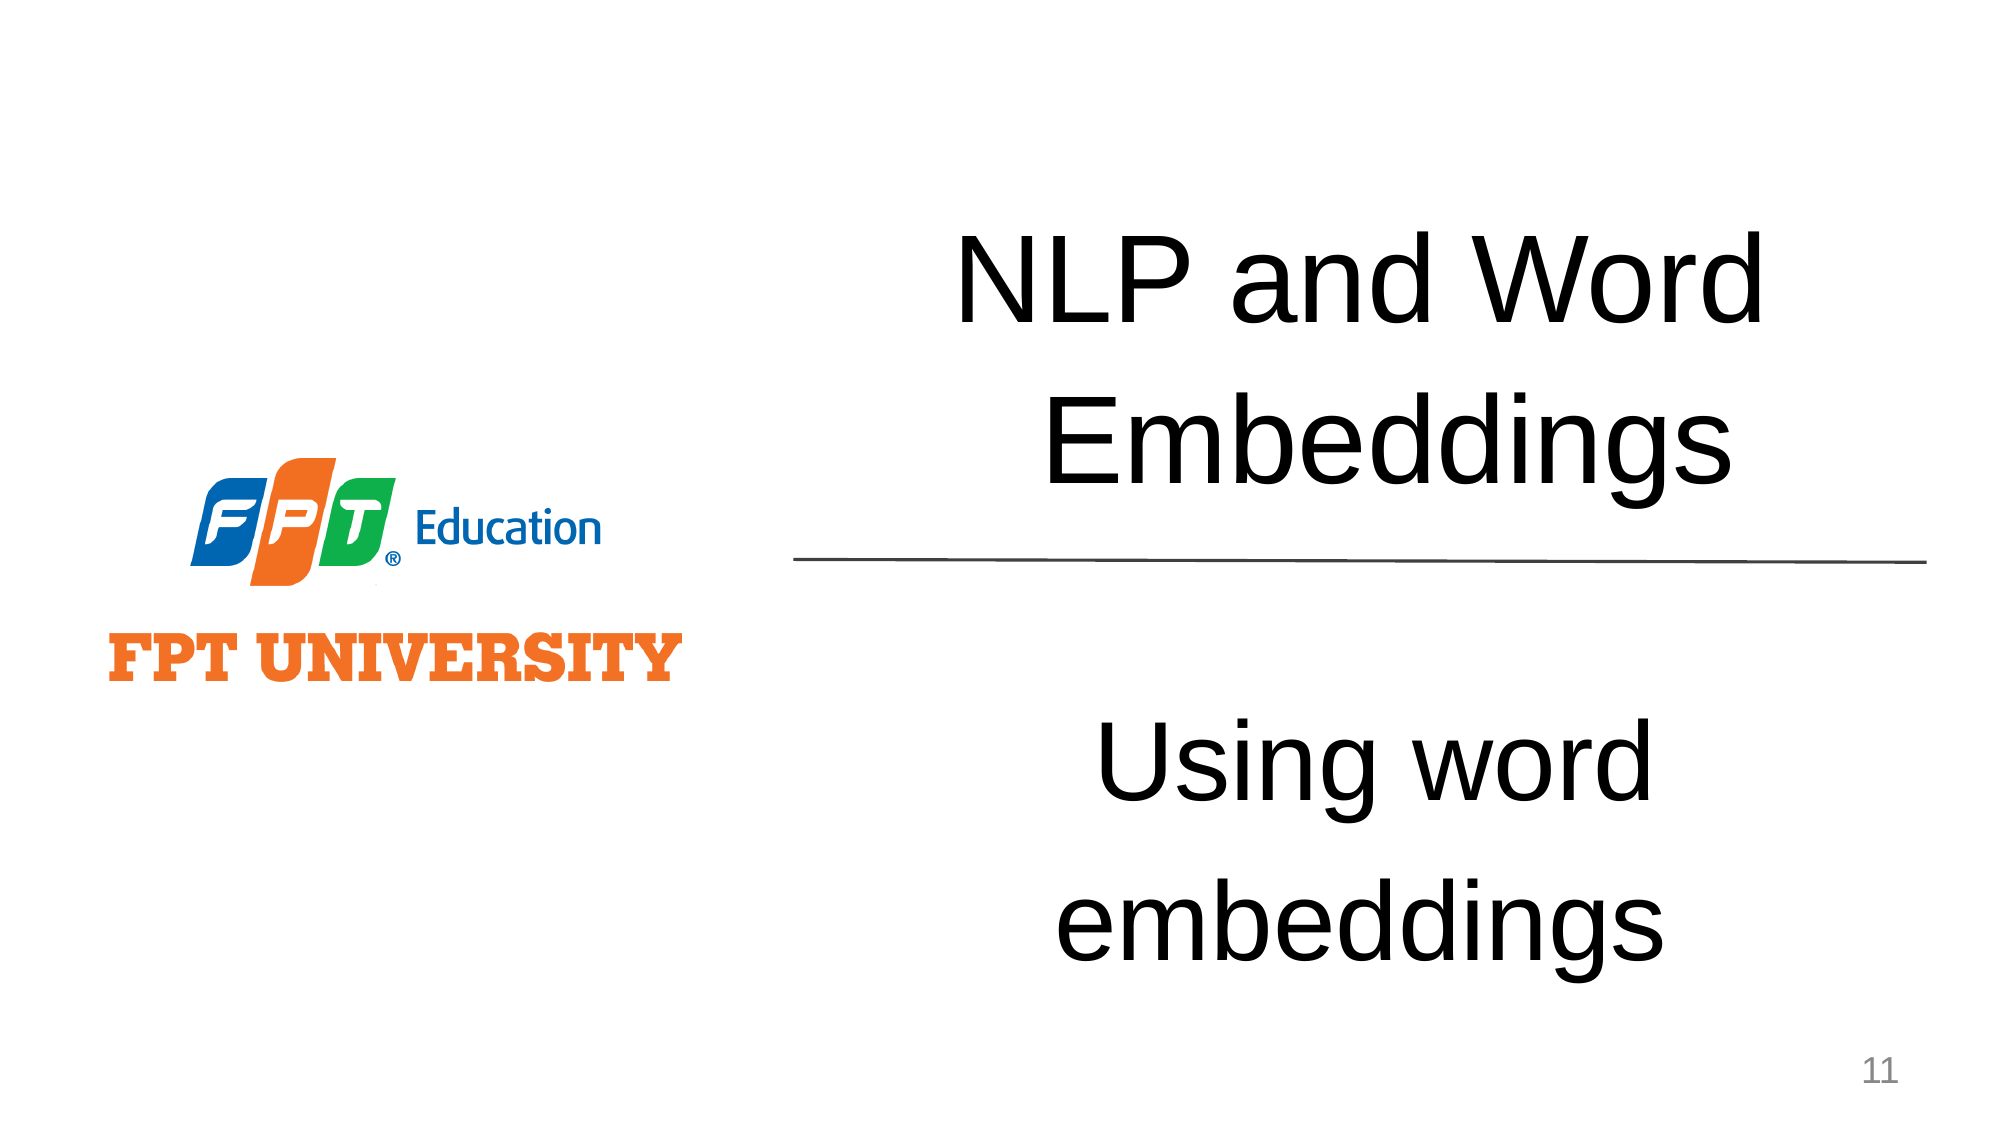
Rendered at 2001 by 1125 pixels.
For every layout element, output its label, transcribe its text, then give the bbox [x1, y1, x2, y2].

slide_number 11 [1440, 1046, 1900, 1103]
picture [68, 392, 704, 743]
title NLP and Word Embeddings [841, 166, 1879, 509]
text_box Using word embeddings [1015, 657, 1705, 984]
